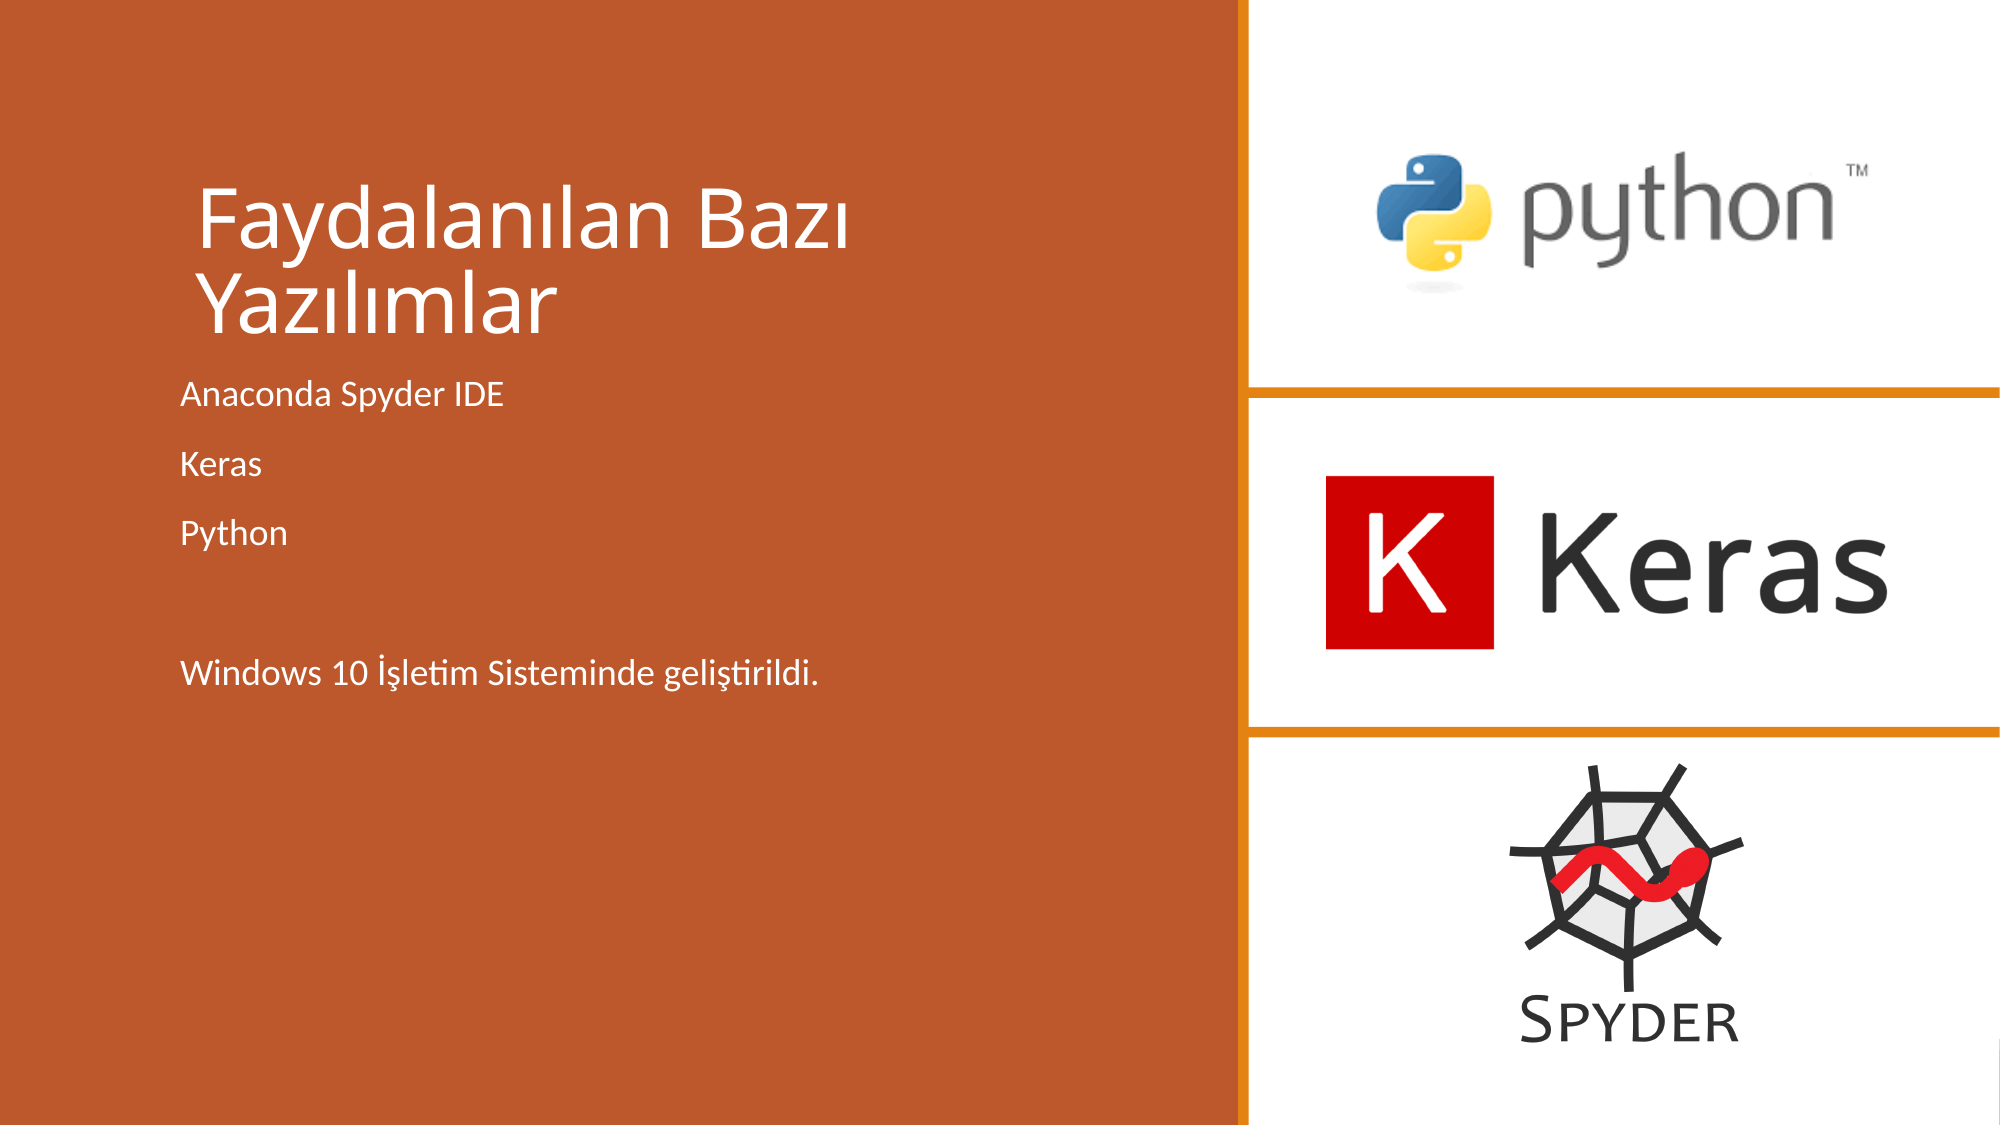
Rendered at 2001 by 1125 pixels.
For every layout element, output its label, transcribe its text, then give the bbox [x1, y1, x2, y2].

text_box Anaconda Spyder IDE Keras Python Windows 10 İşletim Sisteminde geliştirildi. [180, 366, 1161, 966]
text_box [1237, 739, 1250, 1125]
text_box [1237, 0, 1250, 386]
text_box [1250, 739, 2000, 1125]
text_box [1237, 386, 2000, 399]
text_box [1237, 399, 1250, 726]
title Faydalanılan Bazı Yazılımlar [180, 84, 1161, 359]
picture [1325, 97, 1919, 349]
text_box [1237, 726, 2000, 739]
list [1478, 758, 1767, 1046]
text_box [1250, 0, 2000, 386]
picture [1325, 473, 1919, 652]
text_box [0, 0, 1237, 1125]
text_box [1250, 399, 2000, 726]
